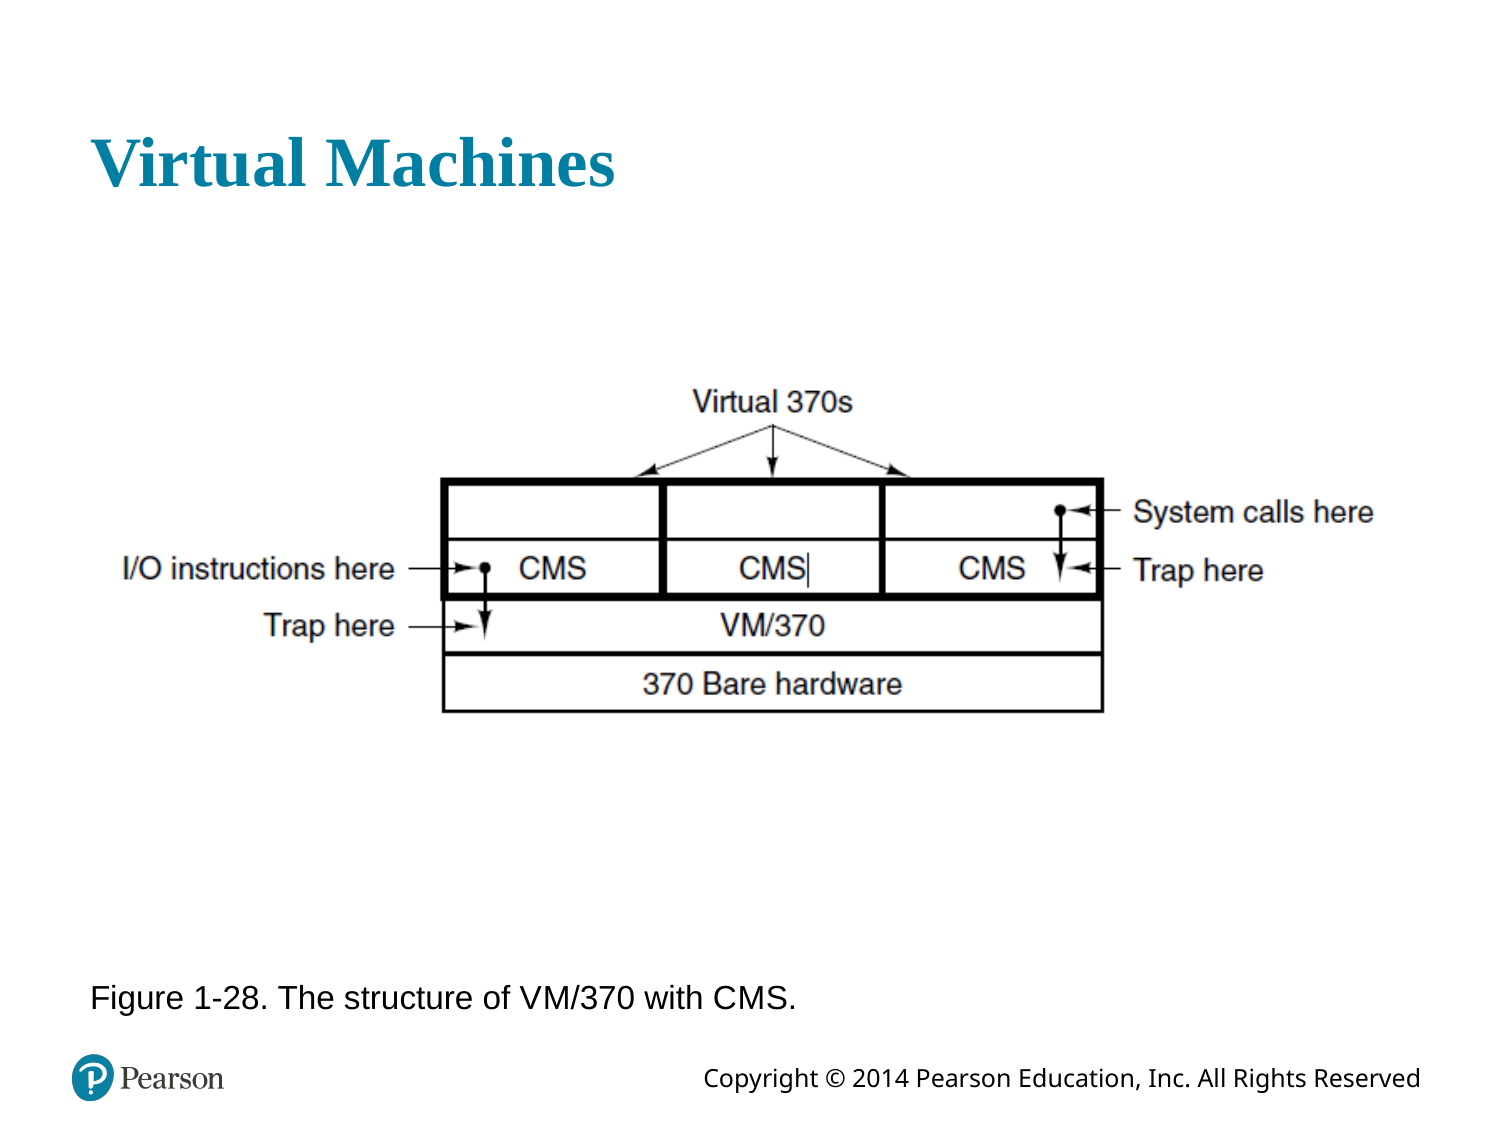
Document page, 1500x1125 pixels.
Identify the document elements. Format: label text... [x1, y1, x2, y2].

picture [72, 1054, 88, 1070]
picture [107, 371, 1393, 725]
picture [72, 1087, 83, 1101]
title Virtual Machines [75, 40, 1425, 216]
picture [80, 1063, 106, 1088]
list Figure 1-28. The structure of V M/370 with C M S. [75, 880, 1425, 1031]
picture [98, 1054, 224, 1101]
